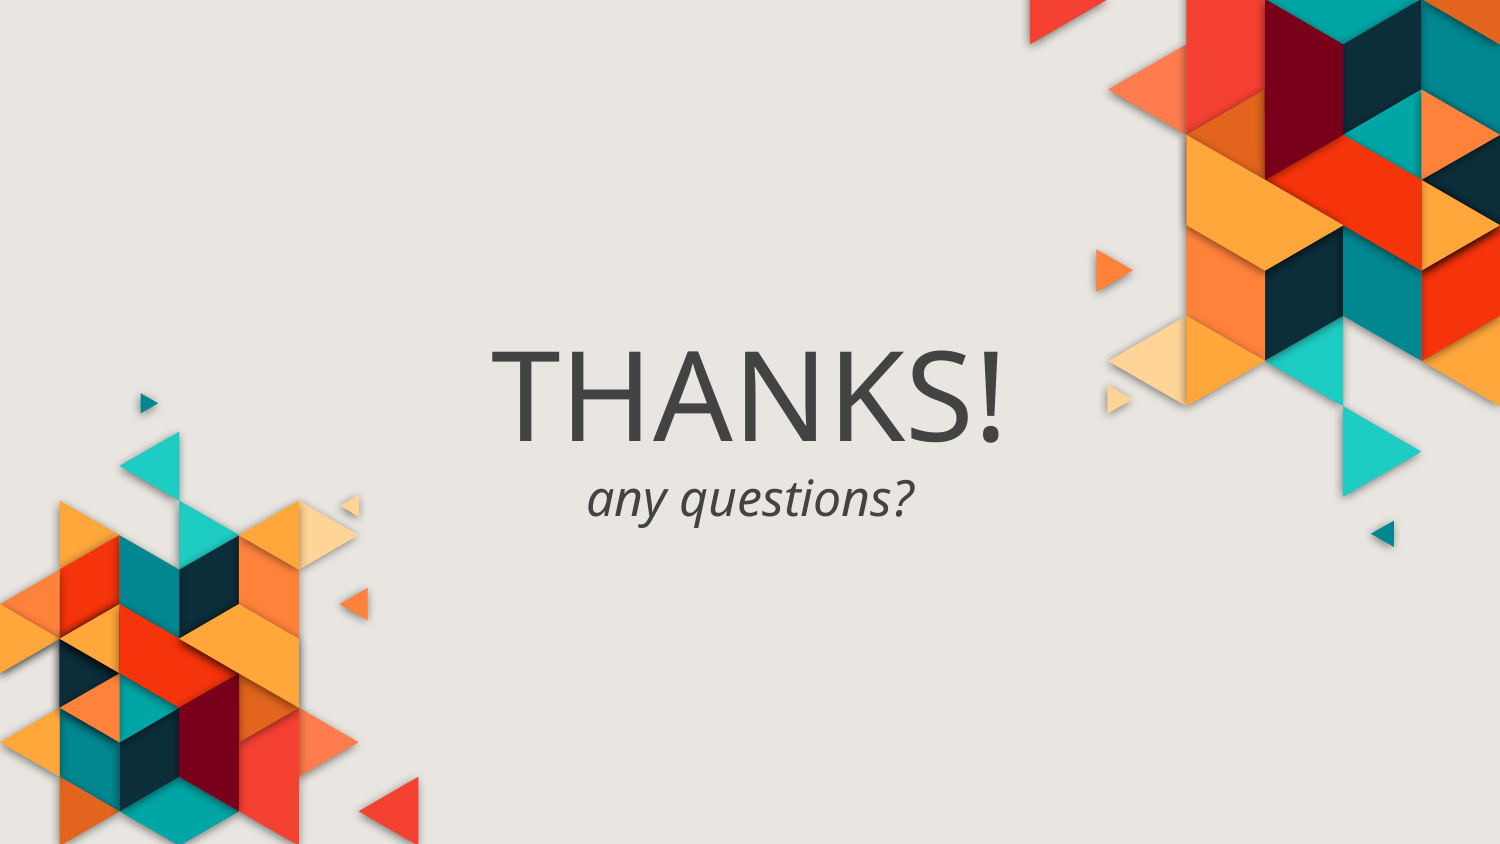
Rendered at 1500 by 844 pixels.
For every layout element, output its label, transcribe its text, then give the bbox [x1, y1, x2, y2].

title THANKS! any questions? [294, 253, 1206, 591]
